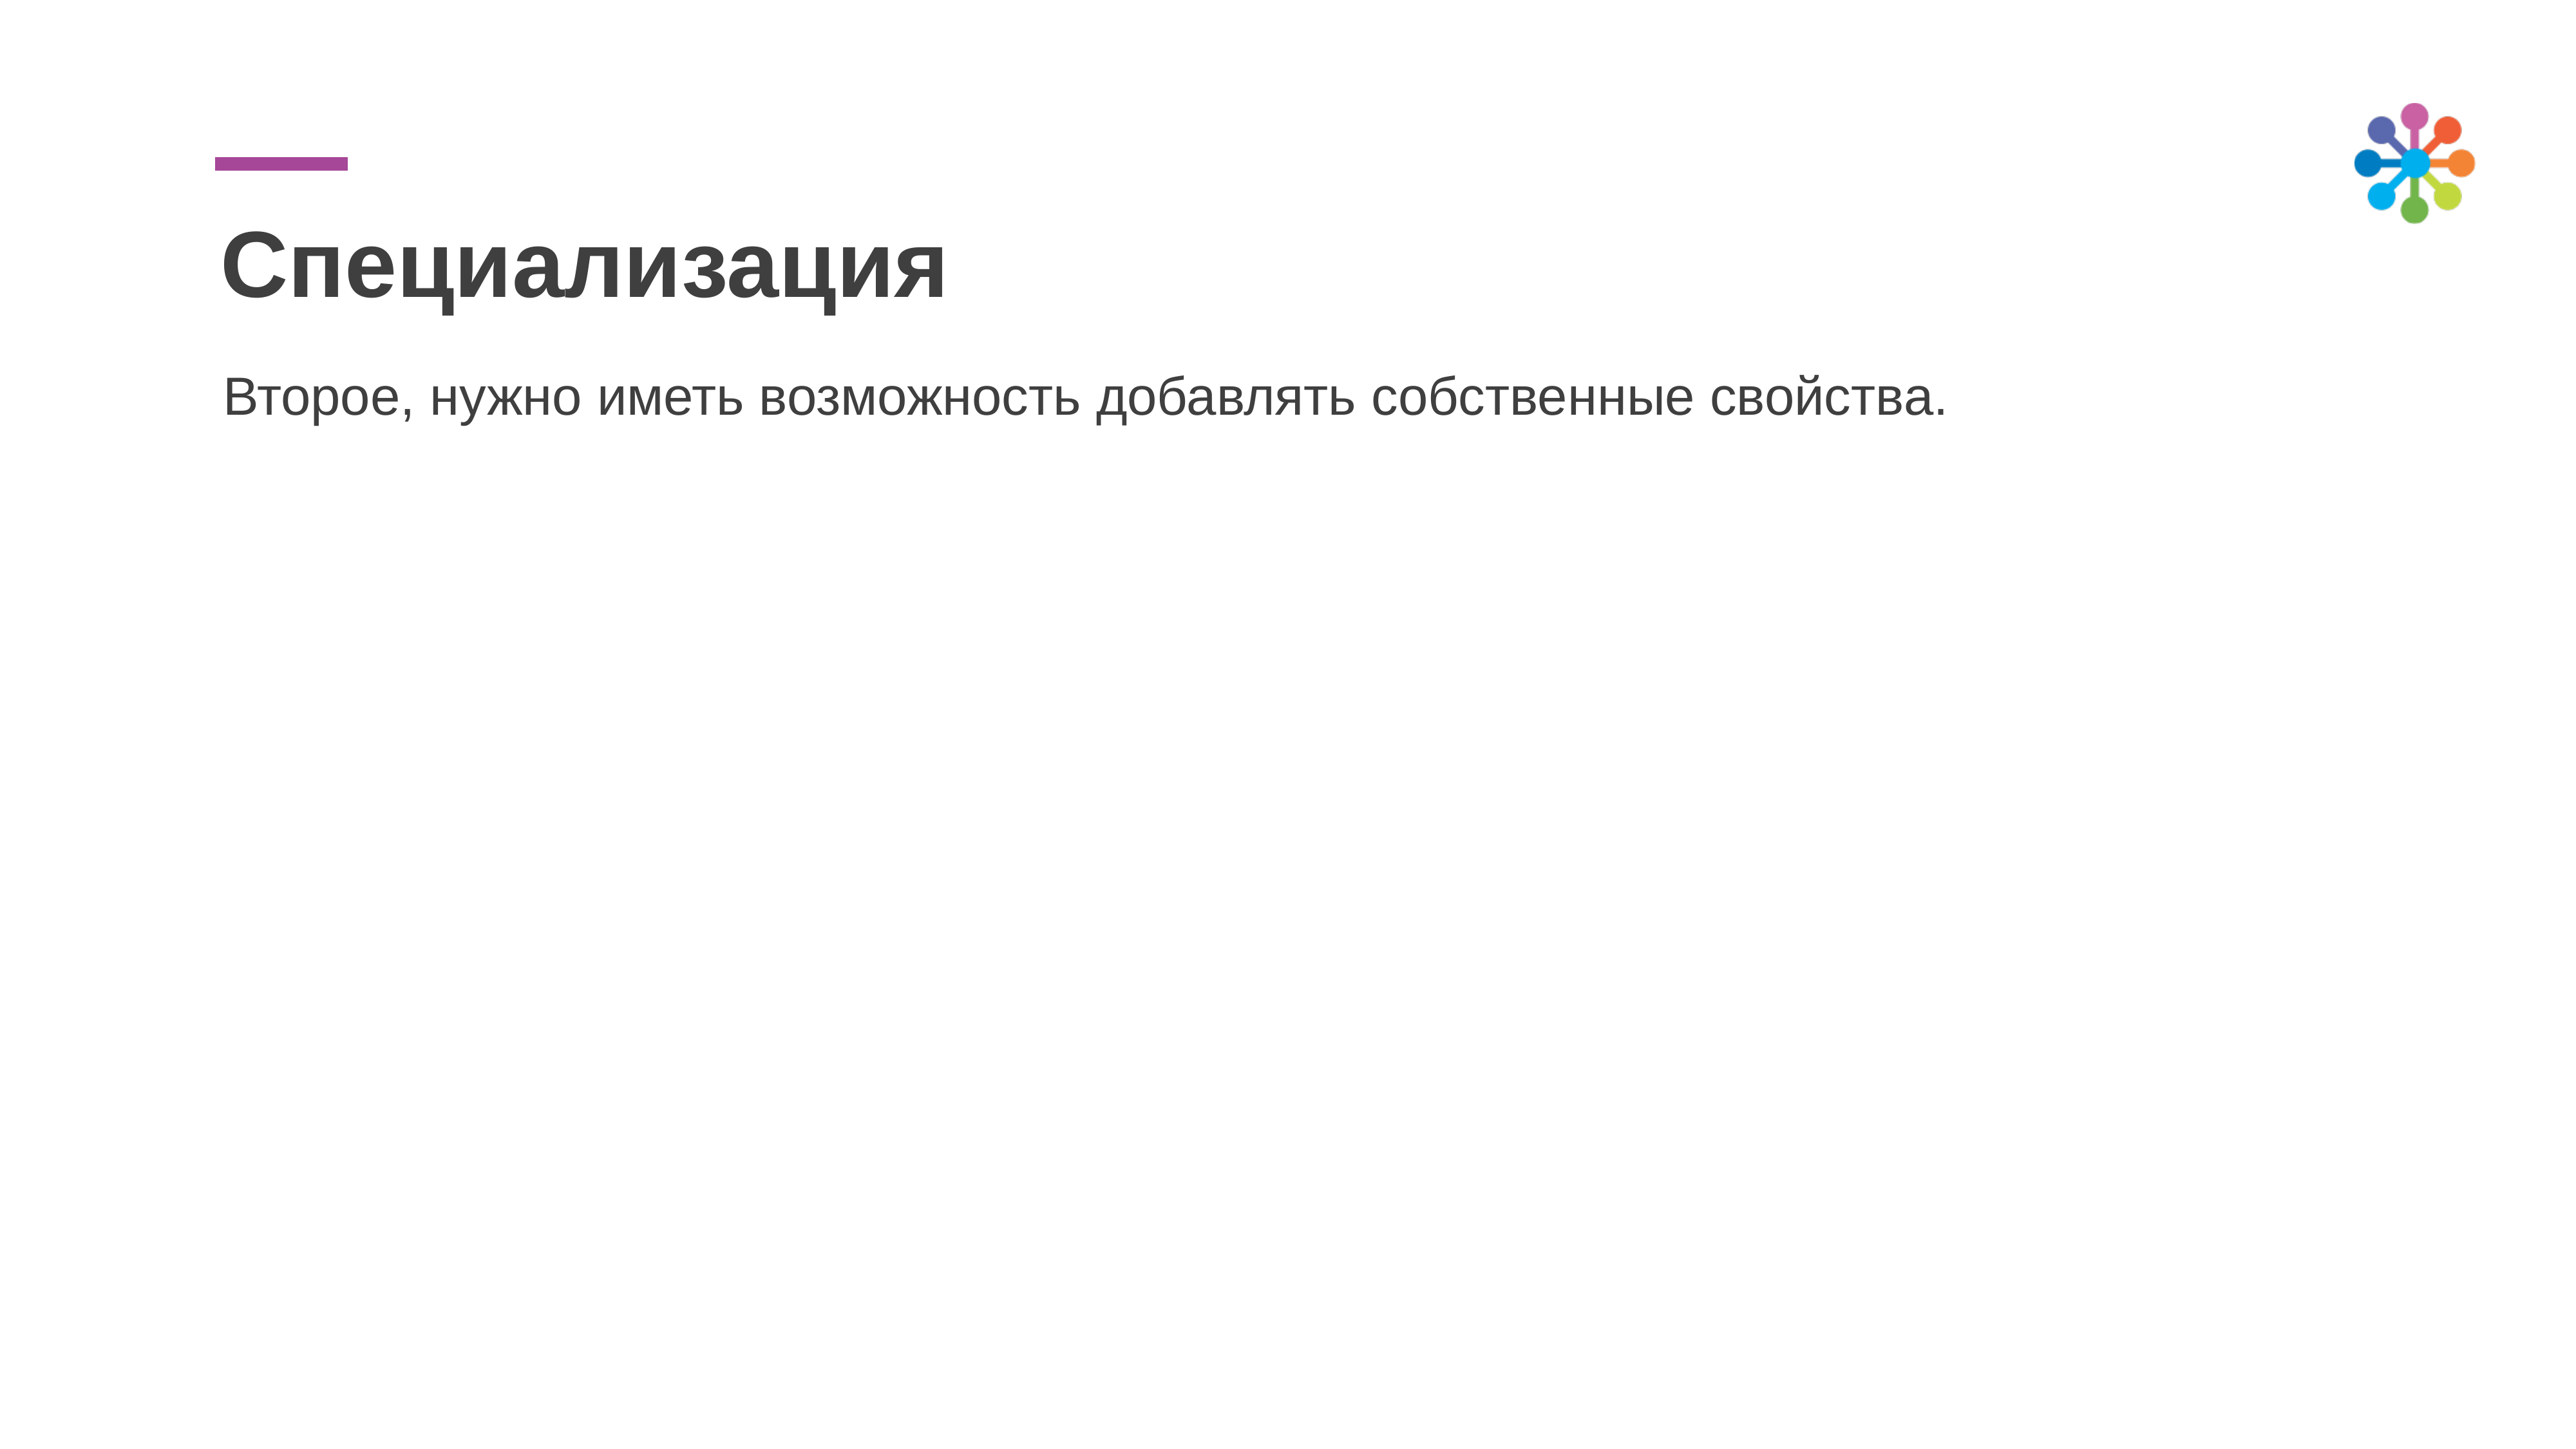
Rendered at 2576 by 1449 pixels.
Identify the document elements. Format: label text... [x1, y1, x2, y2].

text_box Второе, нужно иметь возможность добавлять собственные свойства. [218, 357, 2053, 431]
picture [2354, 103, 2476, 225]
text_box Специализация [215, 198, 2050, 321]
